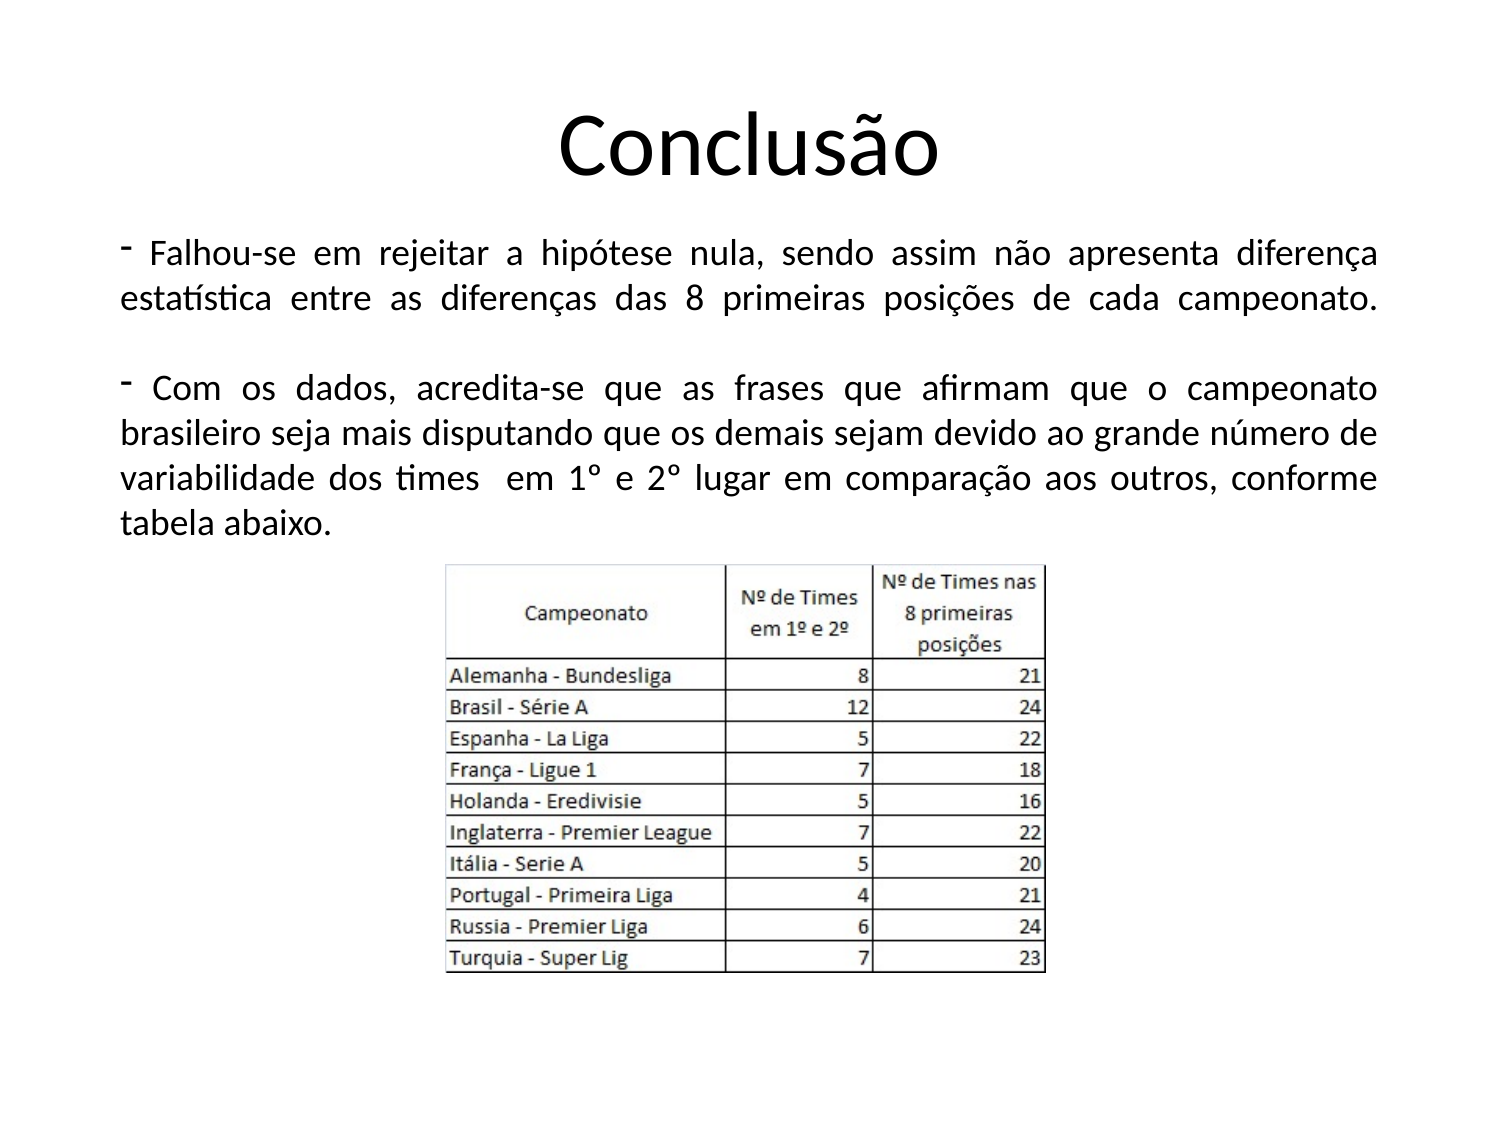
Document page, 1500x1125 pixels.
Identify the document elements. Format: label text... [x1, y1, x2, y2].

title Conclusão [75, 45, 1425, 233]
text_box Falhou-se em rejeitar a hipótese nula, sendo assim não apresenta diferença estatística entre as diferenças das 8 primeiras posições de cada campeonato. Com os dados, acredita-se que as frases que afirmam que o campeonato brasileiro seja mais disputando que os demais sejam devido ao grande número de variabilidade dos times em 1º e 2º lugar em comparação aos outros, conforme tabela abaixo. [105, 220, 1395, 551]
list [445, 564, 1046, 973]
